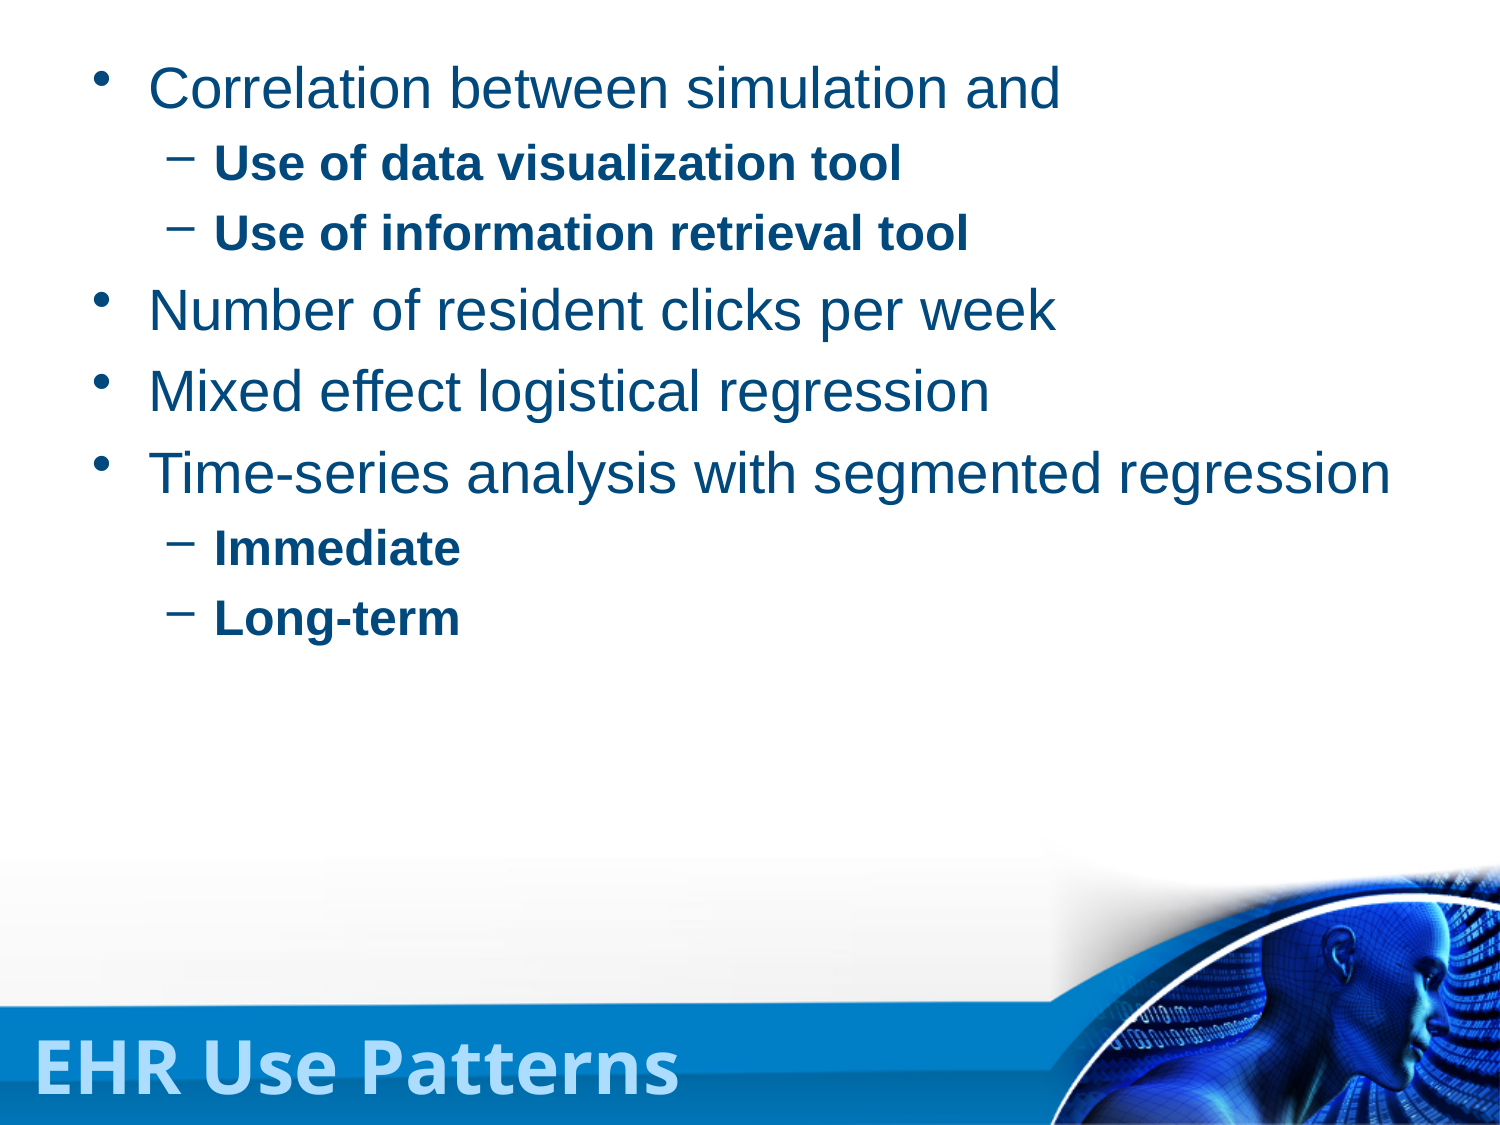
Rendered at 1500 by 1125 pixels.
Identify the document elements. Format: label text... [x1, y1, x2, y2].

list Correlation between simulation and Use of data visualization tool Use of information retrieval tool Number of resident clicks per week Mixed effect logistical regression Time-series analysis with segmented regression Immediate Long-term [76, 42, 1424, 977]
title EHR Use Patterns [17, 1022, 1011, 1107]
picture [0, 0, 1500, 1125]
